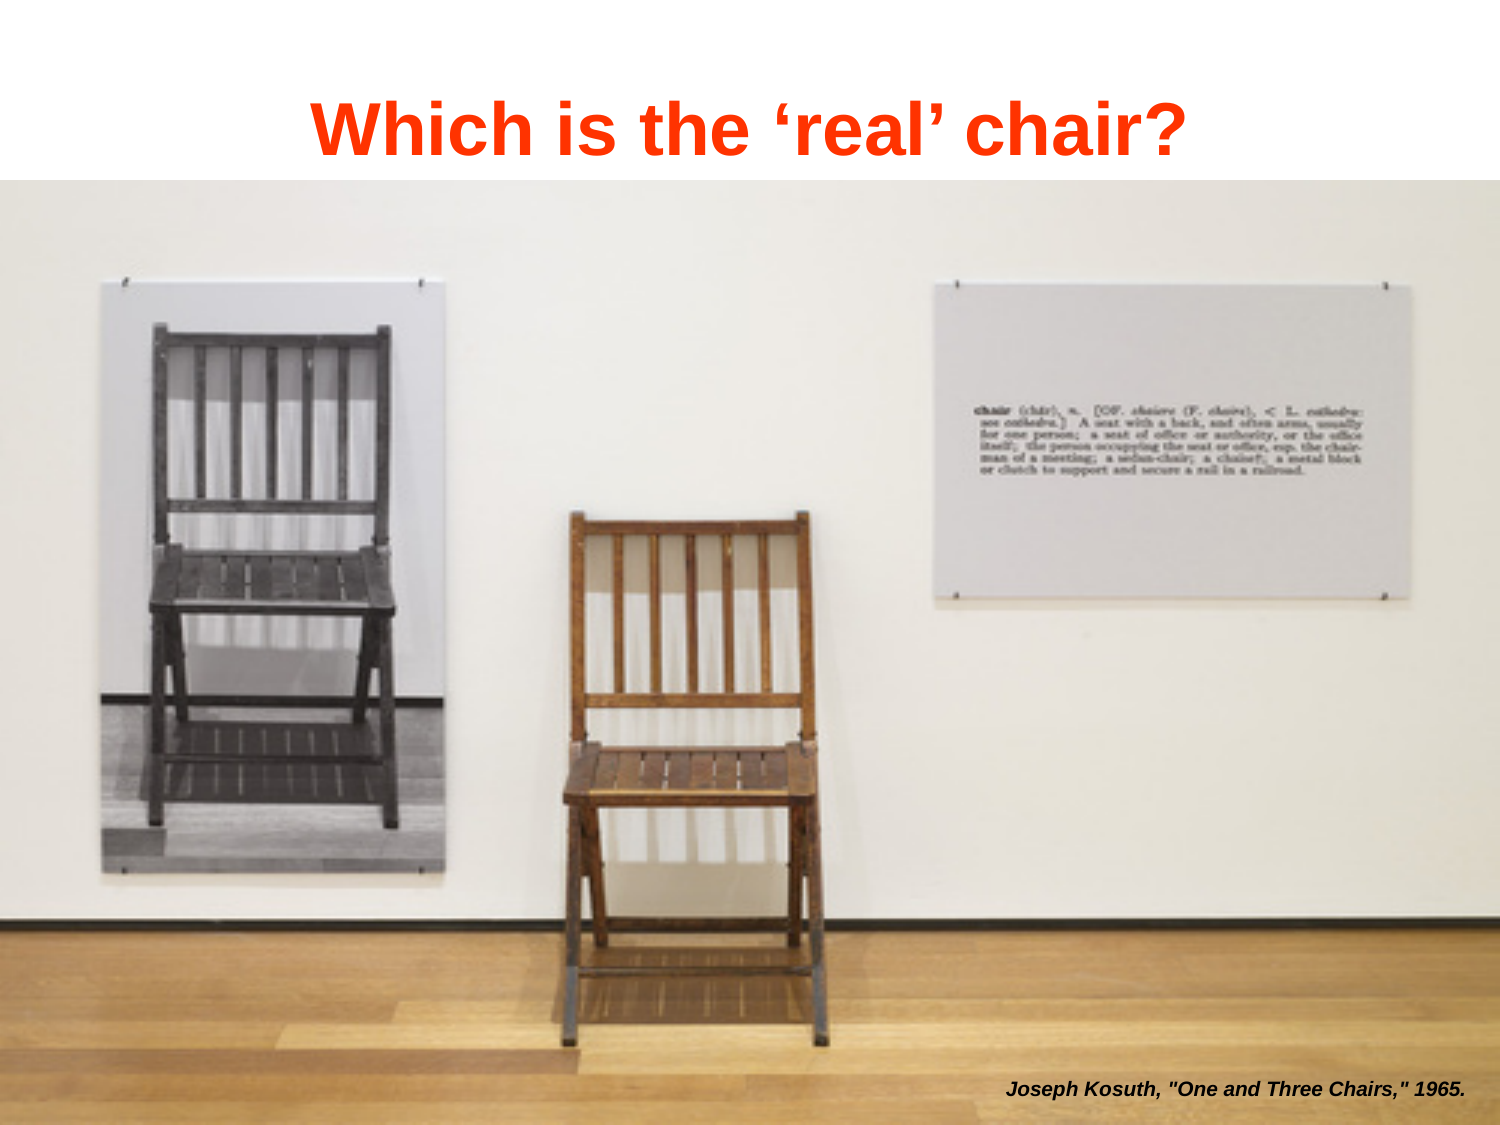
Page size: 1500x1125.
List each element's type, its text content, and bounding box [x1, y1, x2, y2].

text_box Which is the ‘real’ chair? [112, 75, 1388, 175]
picture [0, 180, 1500, 1125]
